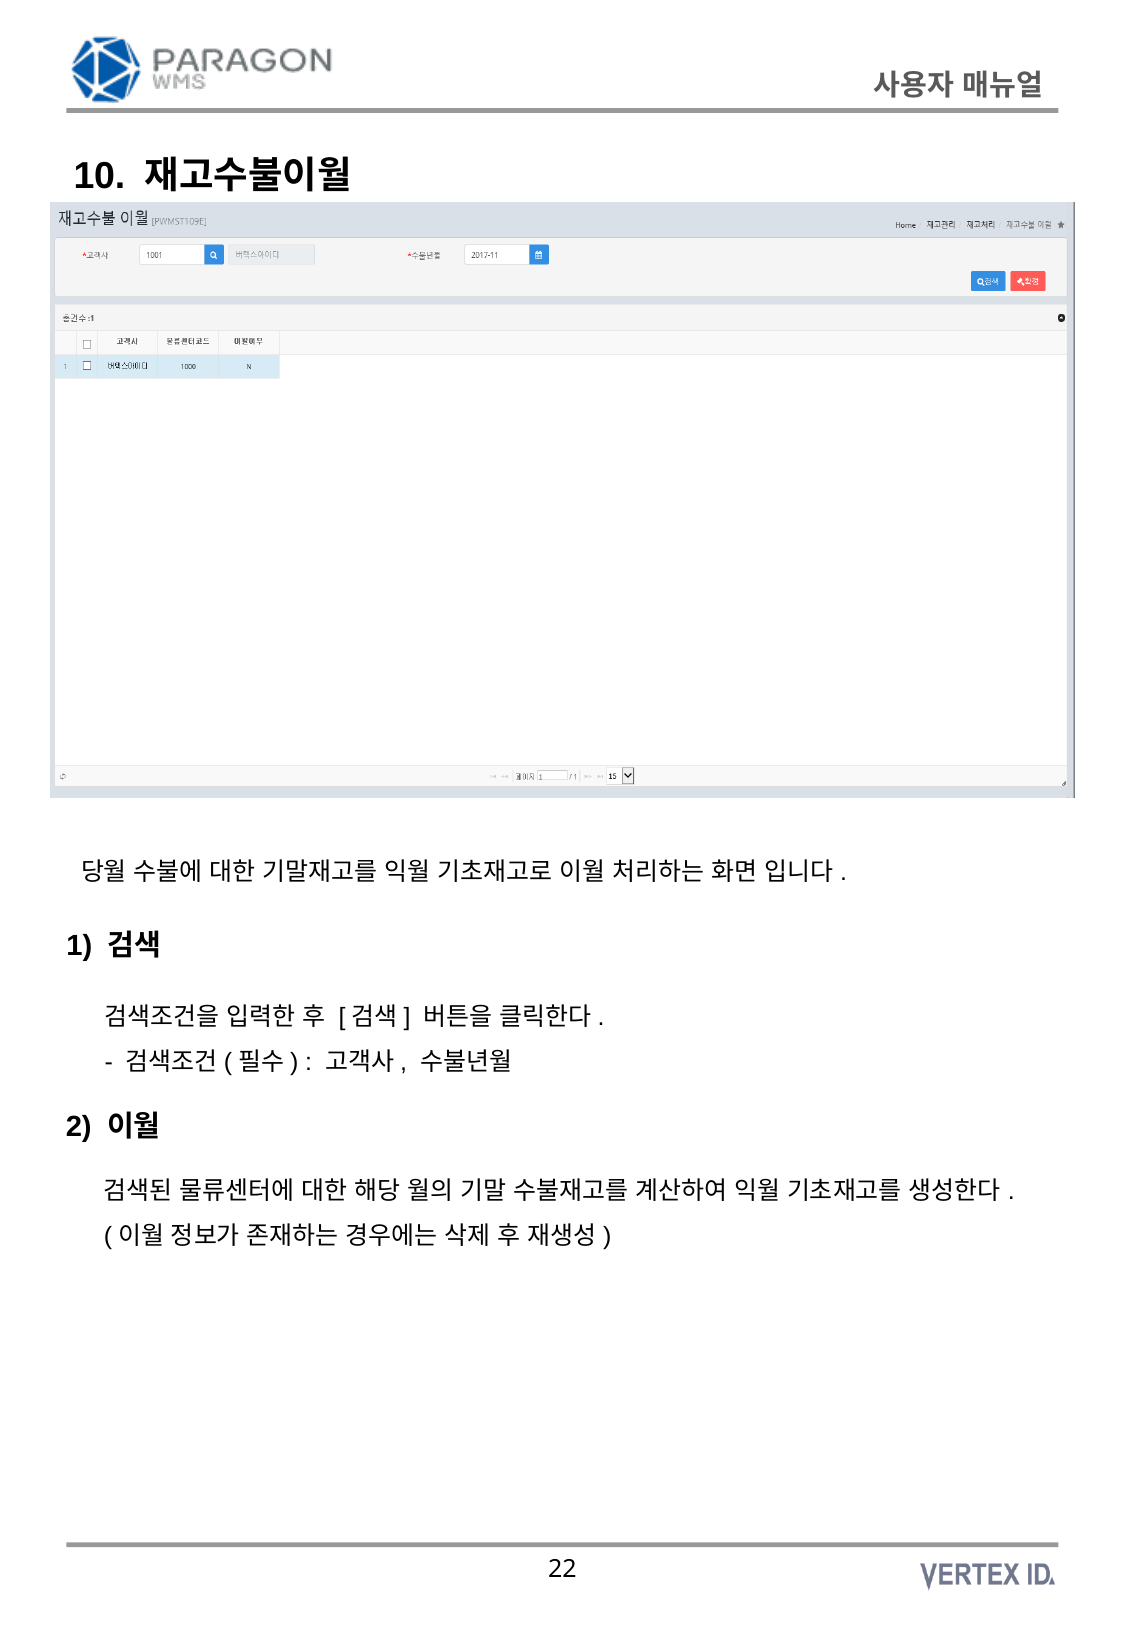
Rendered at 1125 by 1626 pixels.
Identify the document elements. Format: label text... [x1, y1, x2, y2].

picture [50, 202, 1075, 798]
text_box 검색된 물류센터에 대한 해당 월의 기말 수불재고를 계산하여 익월 기초재고를 생성한다. (이월 정보가 존재하는 경우에는 삭제 후 재생성) [89, 1152, 1074, 1258]
text_box 검색조건을 입력한 후 [검색] 버튼을 클릭한다. - 검색조건(필수) : 고객사, 수불년월 [89, 977, 1075, 1083]
text_box 당월 수불에 대한 기말재고를 익월 기초재고로 이월 처리하는 화면 입니다. [66, 833, 1075, 893]
text_box 2) 이월 [51, 1100, 176, 1150]
text_box 1) 검색 [51, 918, 177, 969]
text_box 10. 재고수불이월 [58, 121, 368, 201]
picture [66, 35, 340, 106]
